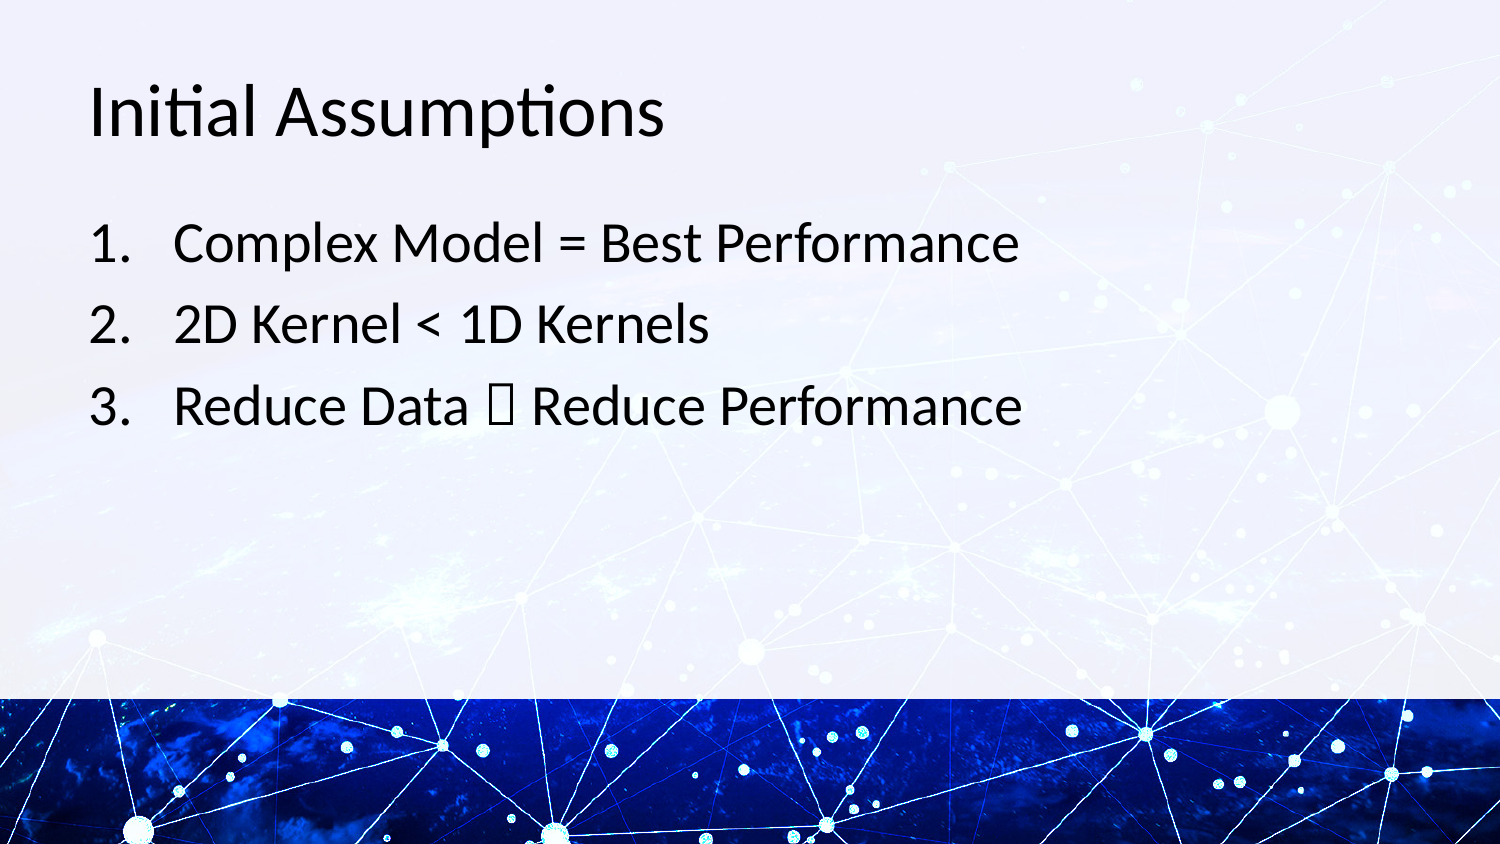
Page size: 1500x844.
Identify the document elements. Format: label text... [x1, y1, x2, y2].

picture [0, 0, 1500, 844]
title Initial Assumptions [73, 44, 1427, 170]
list Complex Model = Best Performance 2D Kernel < 1D Kernels Reduce Data  Reduce Performance [73, 196, 1427, 798]
